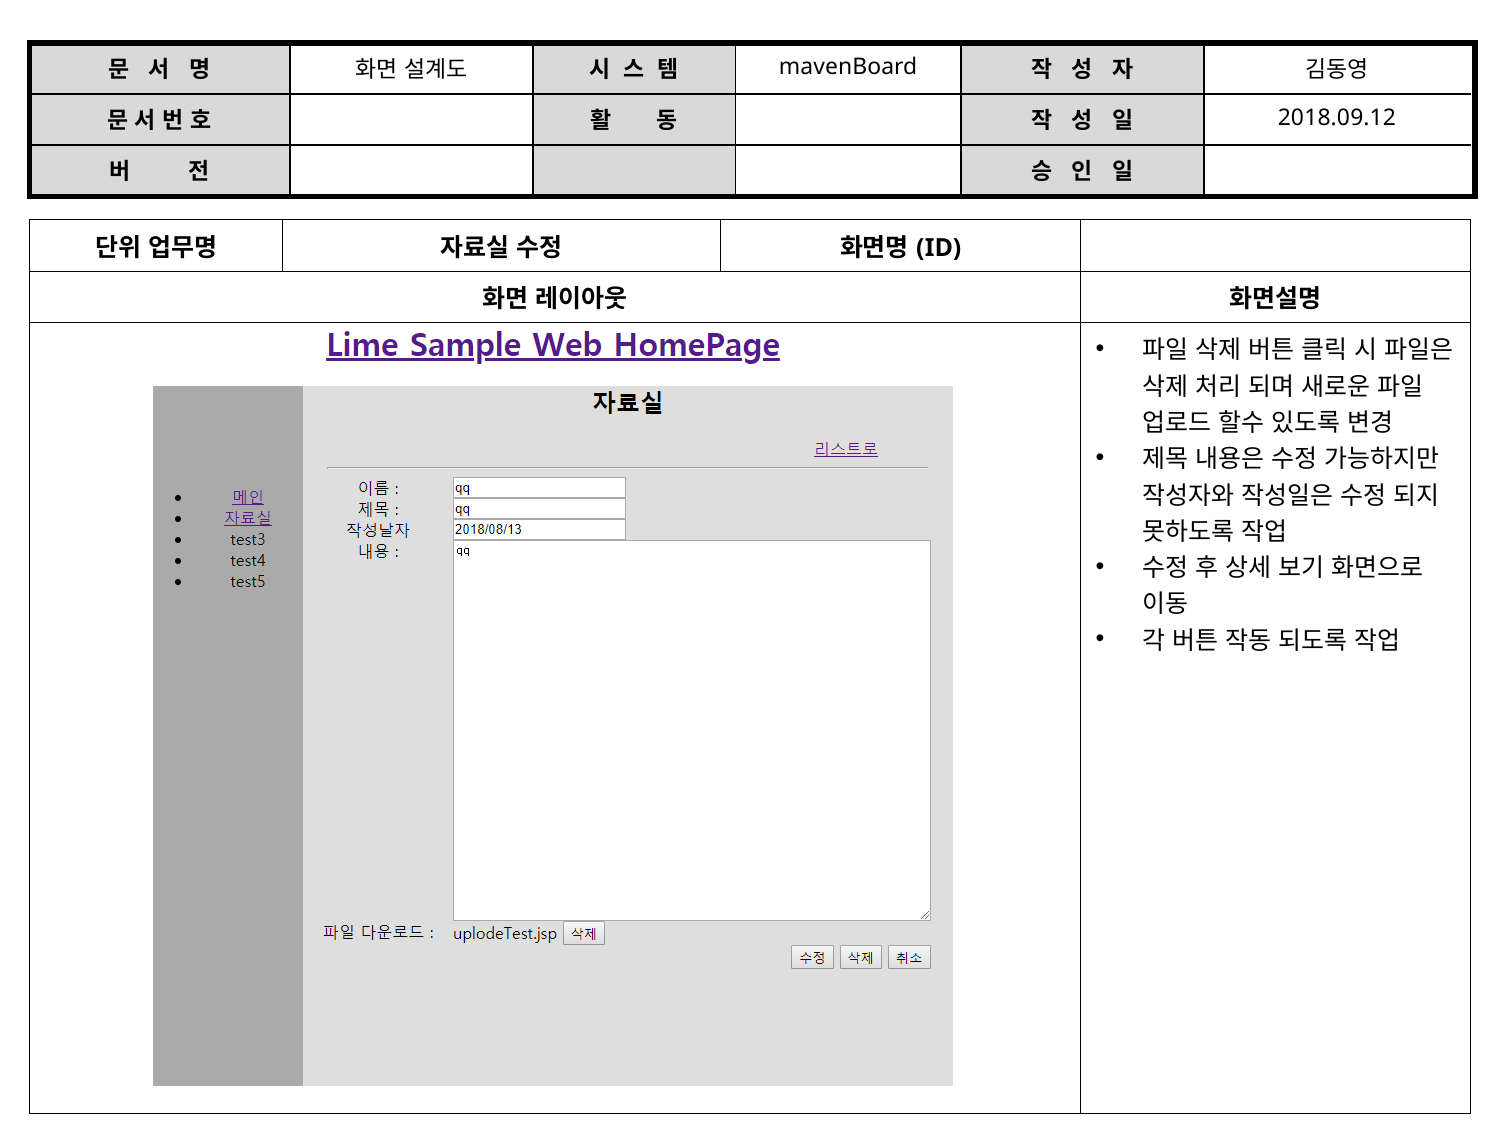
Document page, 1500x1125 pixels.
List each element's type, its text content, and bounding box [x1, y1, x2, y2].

table_header [1081, 220, 1470, 271]
picture [147, 325, 961, 1095]
table_cell 파일 삭제 버튼 클릭 시 파일은 삭제 처리 되며 새로운 파일 업로드 할수 있도록 변경 제목 내용은 수정 가능하지만 작성자와 작성일은 수정 되지 못하도록 작업 수정 후 상세 보기 화면으로 이동 각 버튼 작동 되도록 작업 [1081, 323, 1470, 1113]
table_cell 화면 레이아웃 [30, 272, 1080, 322]
table_cell [30, 323, 1080, 1113]
table_header 화면명(ID) [721, 220, 1080, 271]
table_cell 화면설명 [1081, 272, 1470, 322]
table_header [32, 46, 1472, 194]
table_header 단위 업무명 [30, 220, 282, 271]
table_header 자료실 수정 [283, 220, 720, 271]
